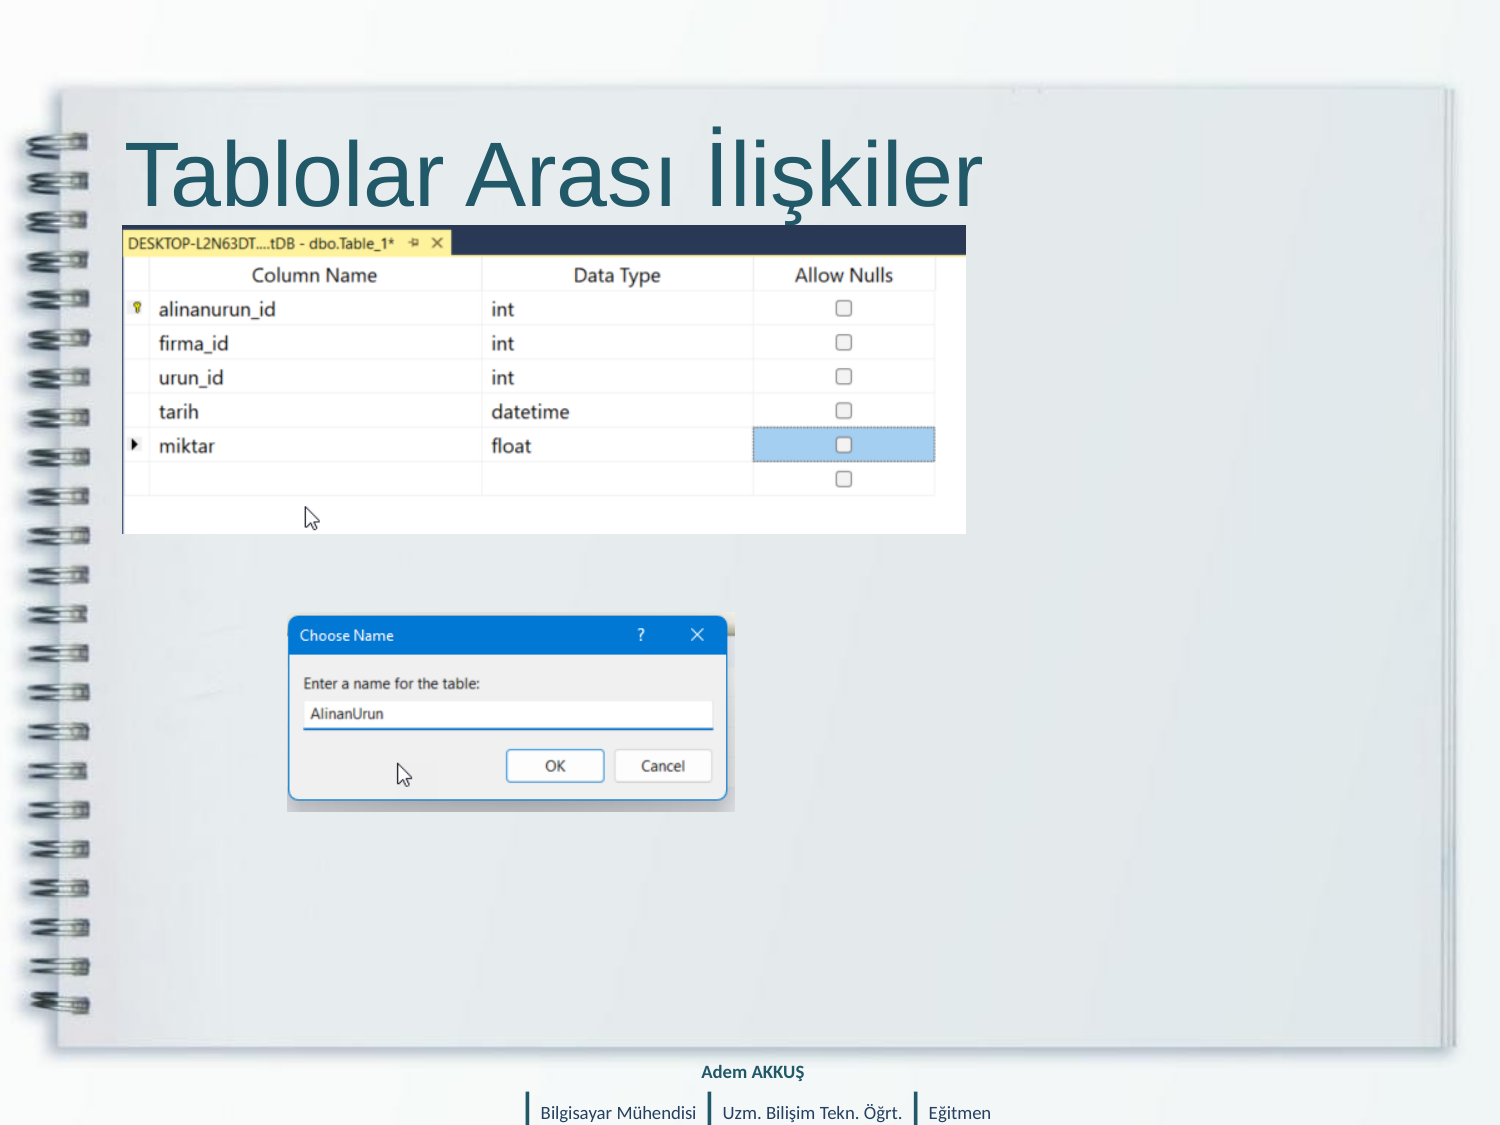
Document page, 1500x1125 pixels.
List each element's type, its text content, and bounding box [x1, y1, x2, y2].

picture [0, 0, 1500, 1125]
title Tablolar Arası İlişkiler [122, 112, 1438, 303]
footer Adem AKKUŞ | Bilgisayar Mühendisi | Uzm. Bilişim Tekn. Öğrt. | Eğitmen [440, 1052, 1070, 1125]
